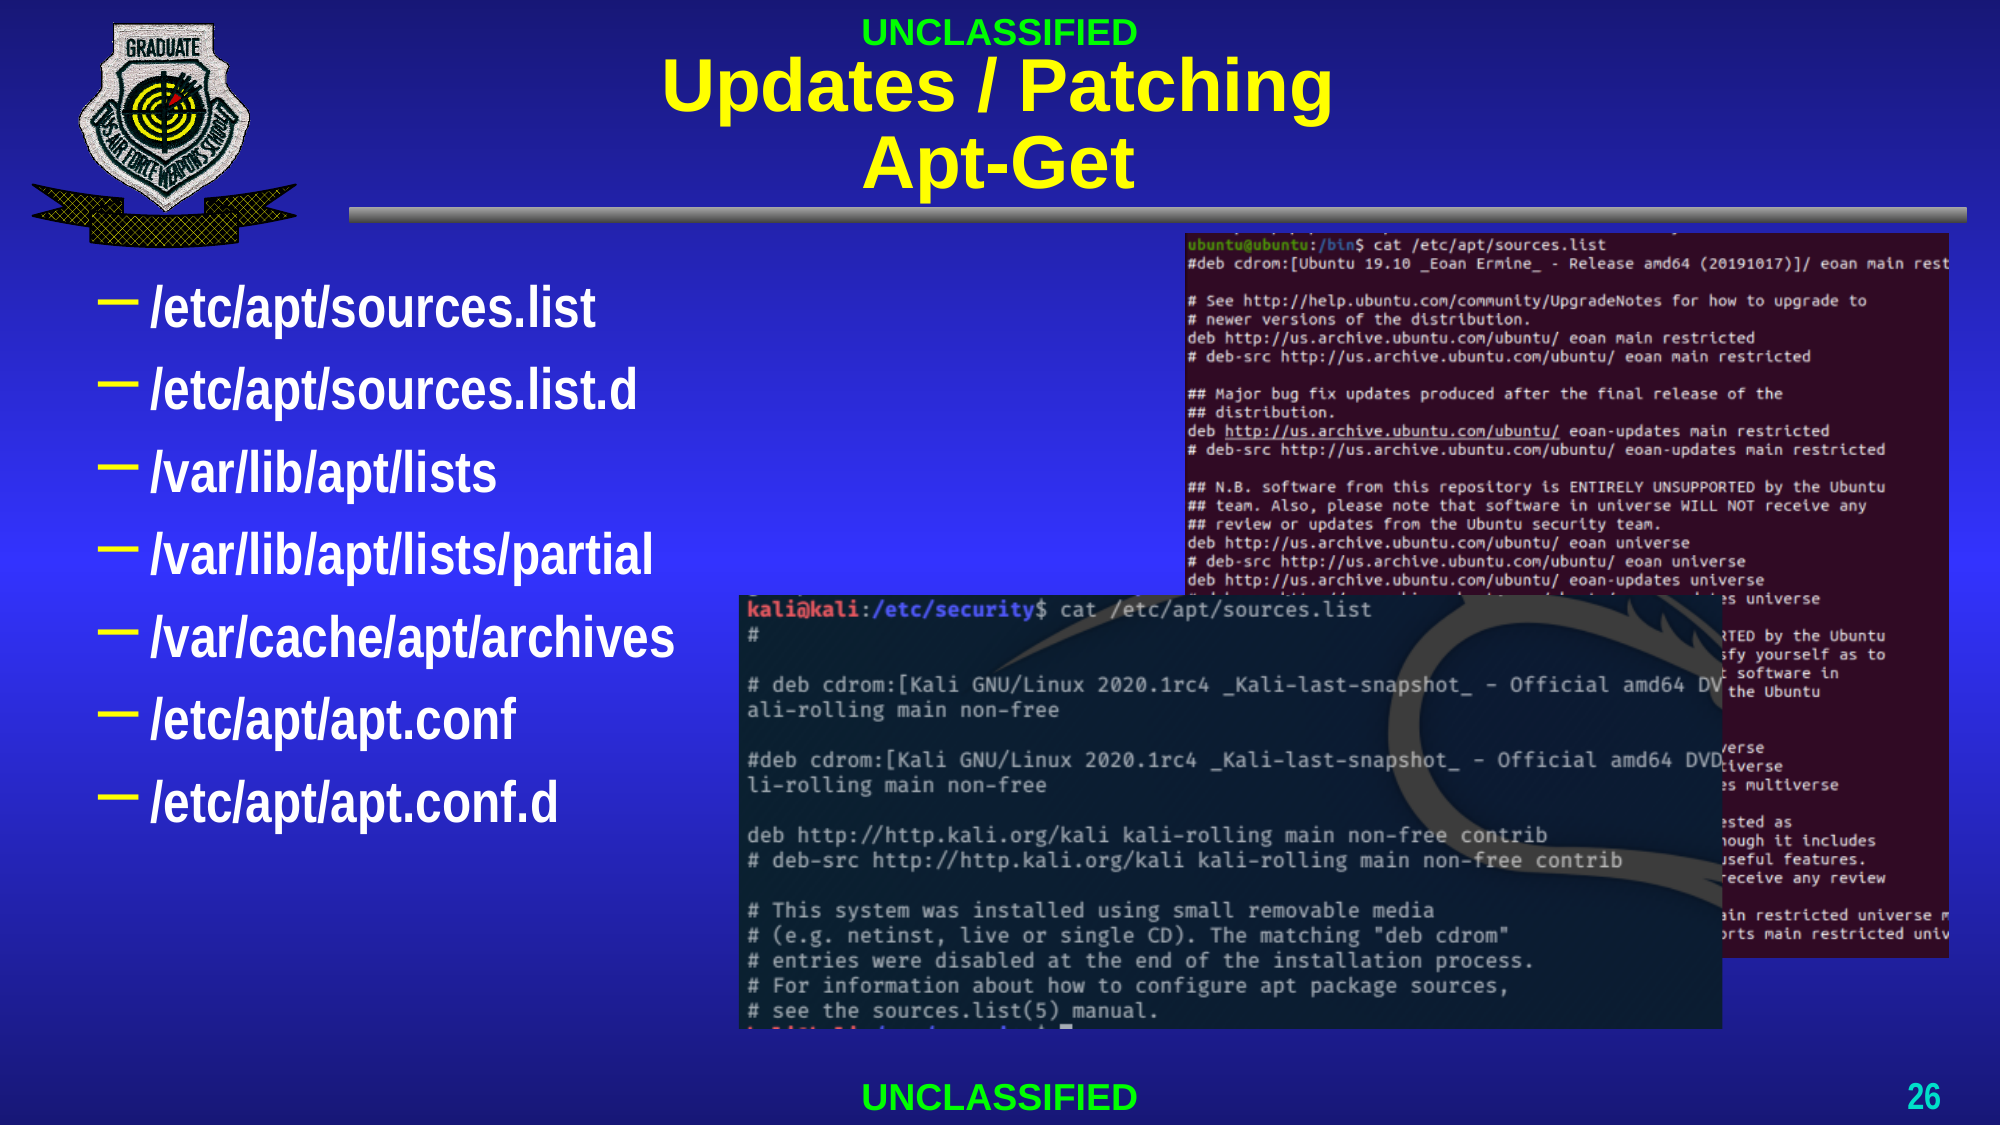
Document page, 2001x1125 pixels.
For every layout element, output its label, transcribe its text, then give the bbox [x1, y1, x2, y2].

list /etc/apt/sources.list /etc/apt/sources.list.d /var/lib/apt/lists /var/lib/apt/lists/partial /var/cache/apt/archives /etc/apt/apt.conf /etc/apt/apt.conf.d [82, 261, 1918, 1049]
picture [738, 232, 1949, 1029]
title Updates / Patching Apt-Get [348, 32, 1648, 221]
picture [75, 18, 254, 214]
